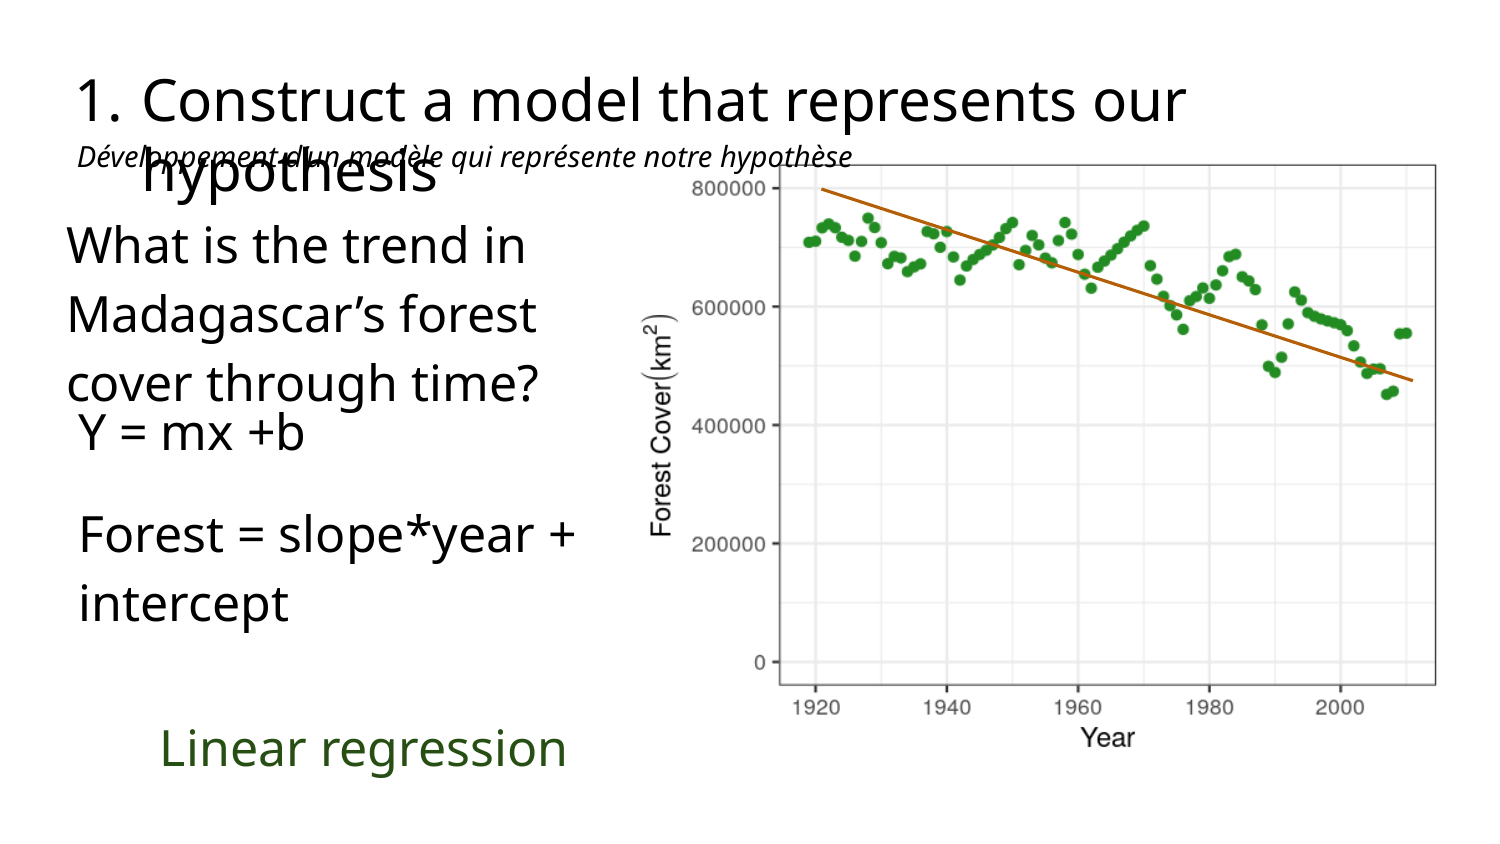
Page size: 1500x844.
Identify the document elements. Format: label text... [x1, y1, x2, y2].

text_box Développement d’un modèle qui représente notre hypothèse [61, 123, 1085, 189]
list Linear regression [76, 692, 653, 787]
picture [627, 150, 1451, 767]
list Y = mx +b Forest = slope*year + intercept [63, 376, 622, 542]
list What is the trend in Madagascar’s forest cover through time? [51, 189, 622, 354]
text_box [821, 188, 1414, 381]
title Construct a model that represents our hypothesis [51, 48, 1449, 142]
